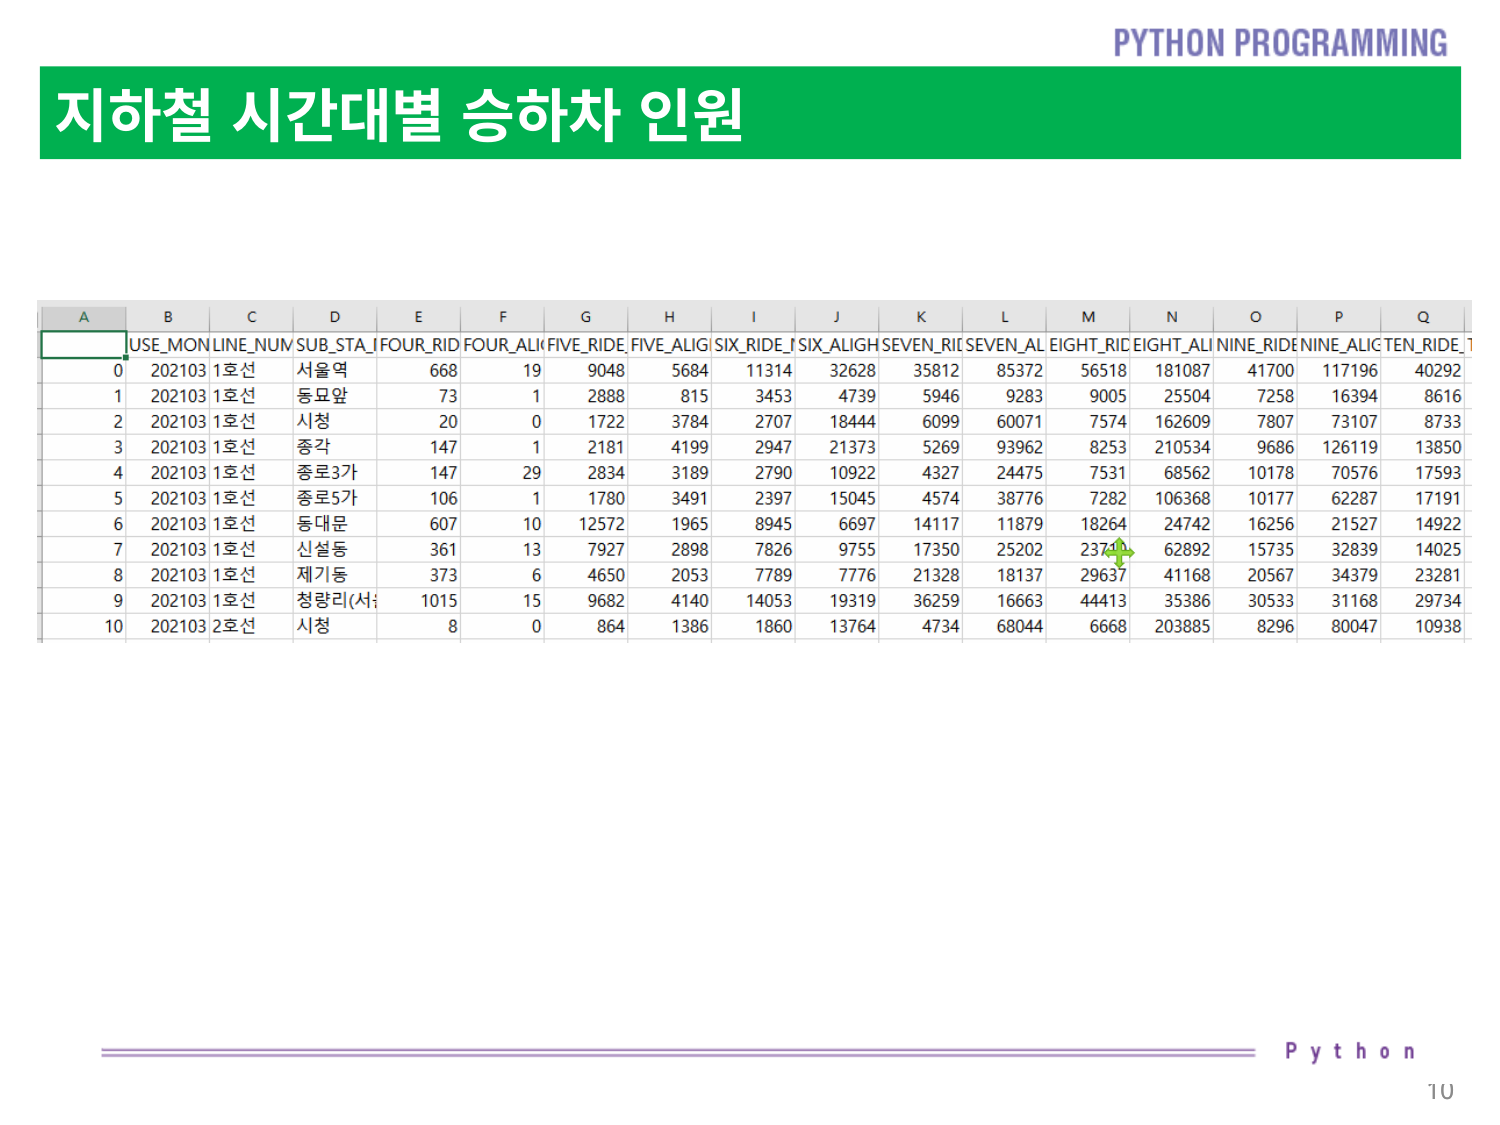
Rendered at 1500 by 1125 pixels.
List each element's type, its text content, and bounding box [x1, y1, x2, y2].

picture [37, 299, 1472, 643]
picture [1106, 13, 1462, 66]
title 지하철 시간대별 승하차 인원 [39, 76, 1444, 152]
picture [18, 1020, 1483, 1084]
slide_number 10 [1119, 1071, 1470, 1112]
